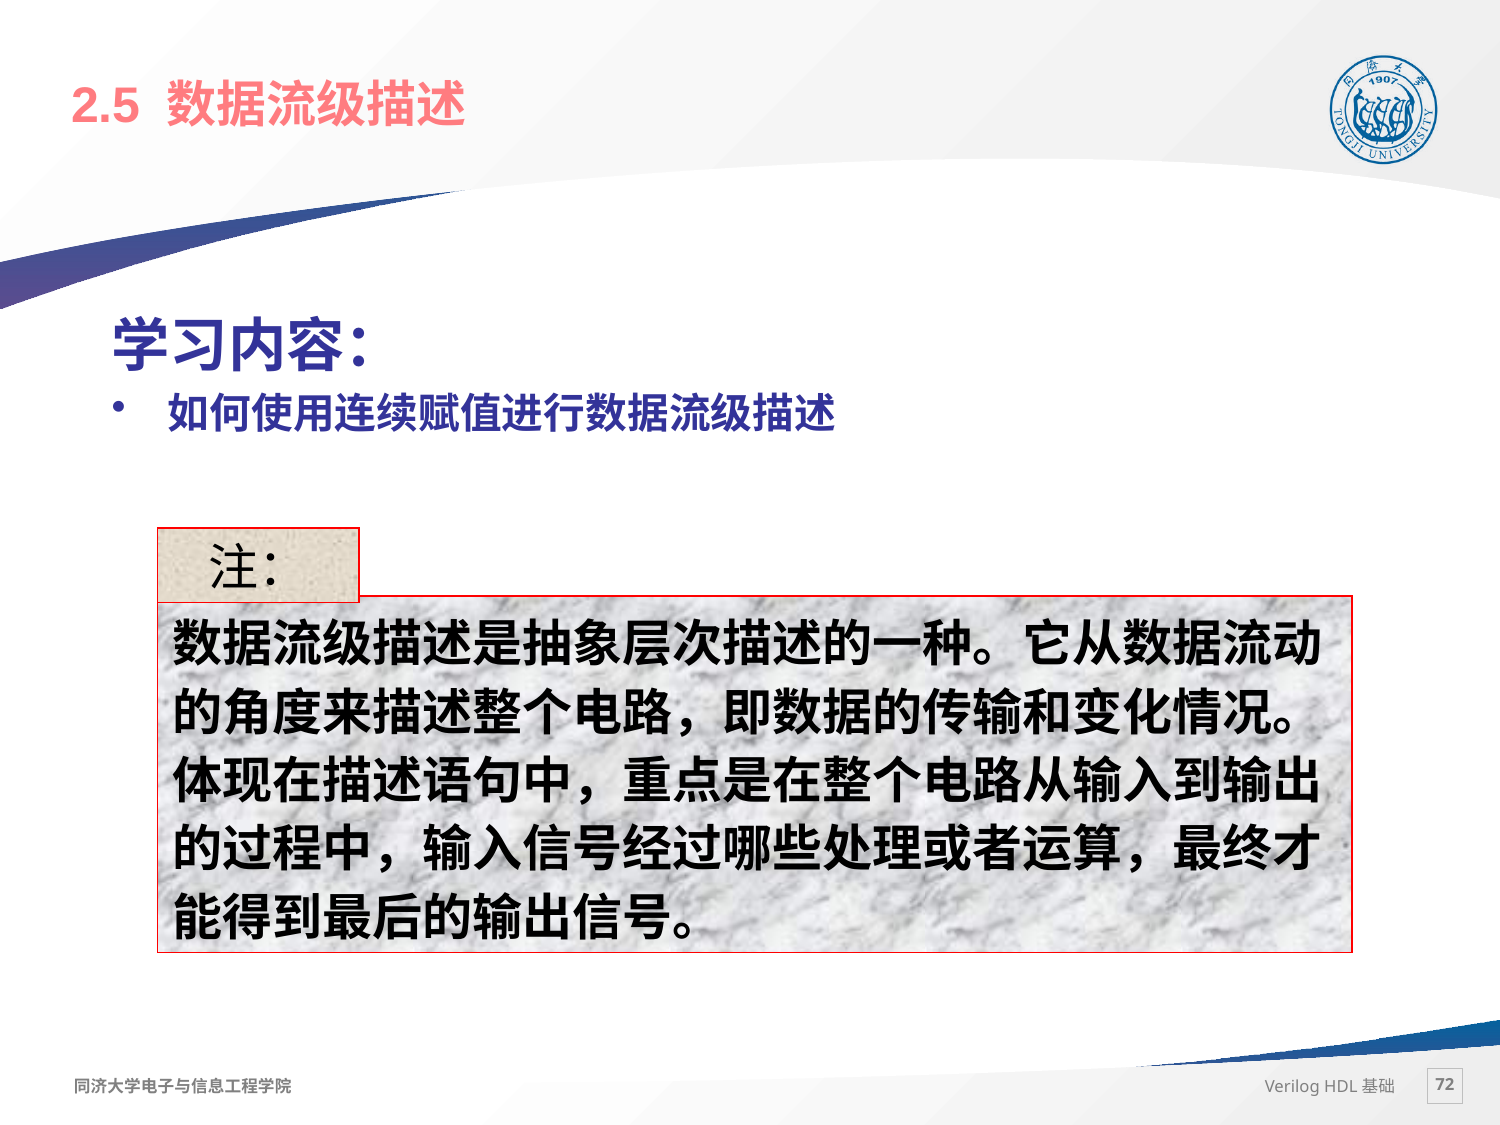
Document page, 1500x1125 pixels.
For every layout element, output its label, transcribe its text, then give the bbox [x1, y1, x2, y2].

picture [1319, 40, 1462, 184]
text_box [157, 527, 1353, 951]
title 2.5 数据流级描述 [59, 60, 1410, 149]
list 学习内容： 如何使用连续赋值进行数据流级描述 [96, 300, 1372, 576]
